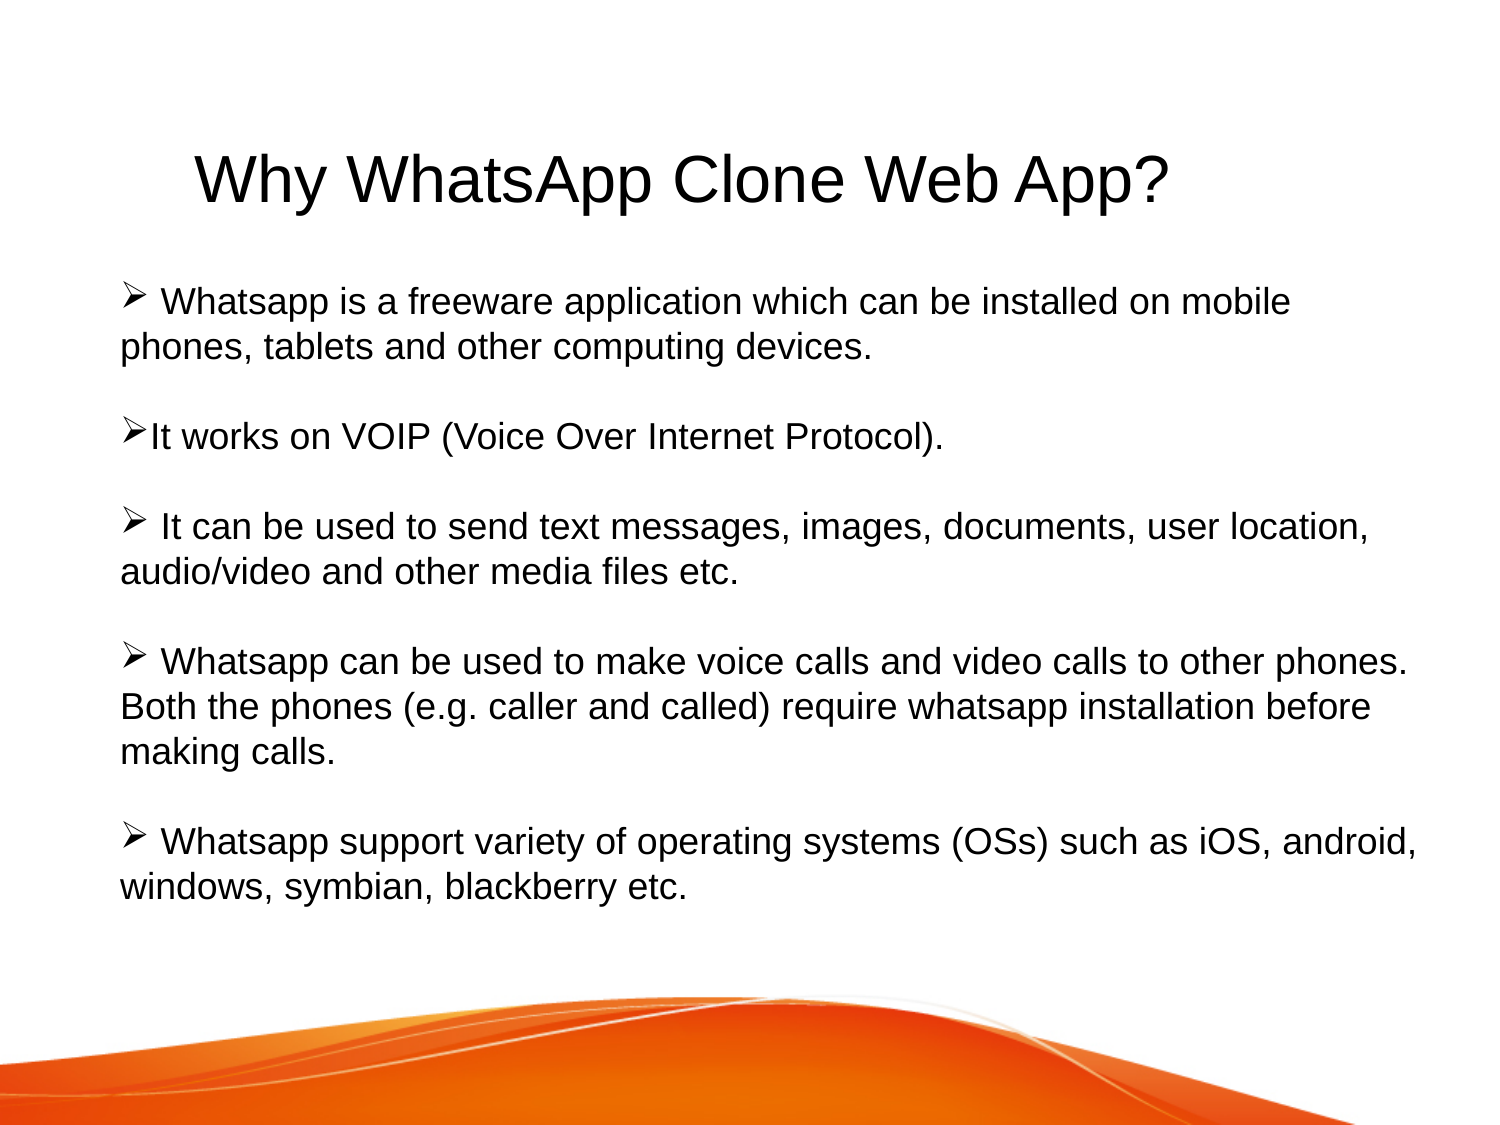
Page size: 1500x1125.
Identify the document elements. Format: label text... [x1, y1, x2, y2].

picture [0, 0, 1500, 1125]
text_box Why WhatsApp Clone Web App? [179, 128, 1187, 224]
text_box Whatsapp is a freeware application which can be installed on mobile phones, tablets and other computing devices. It works on VOIP (Voice Over Internet Protocol). It can be used to send text messages, images, documents, user location, audio/video and other media files etc. Whatsapp can be used to make voice calls and video calls to other phones. Both the phones (e.g. caller and called) require whatsapp installation before making calls. Whatsapp support variety of operating systems (OSs) such as iOS, android, windows, symbian, blackberry etc. [105, 269, 1442, 915]
